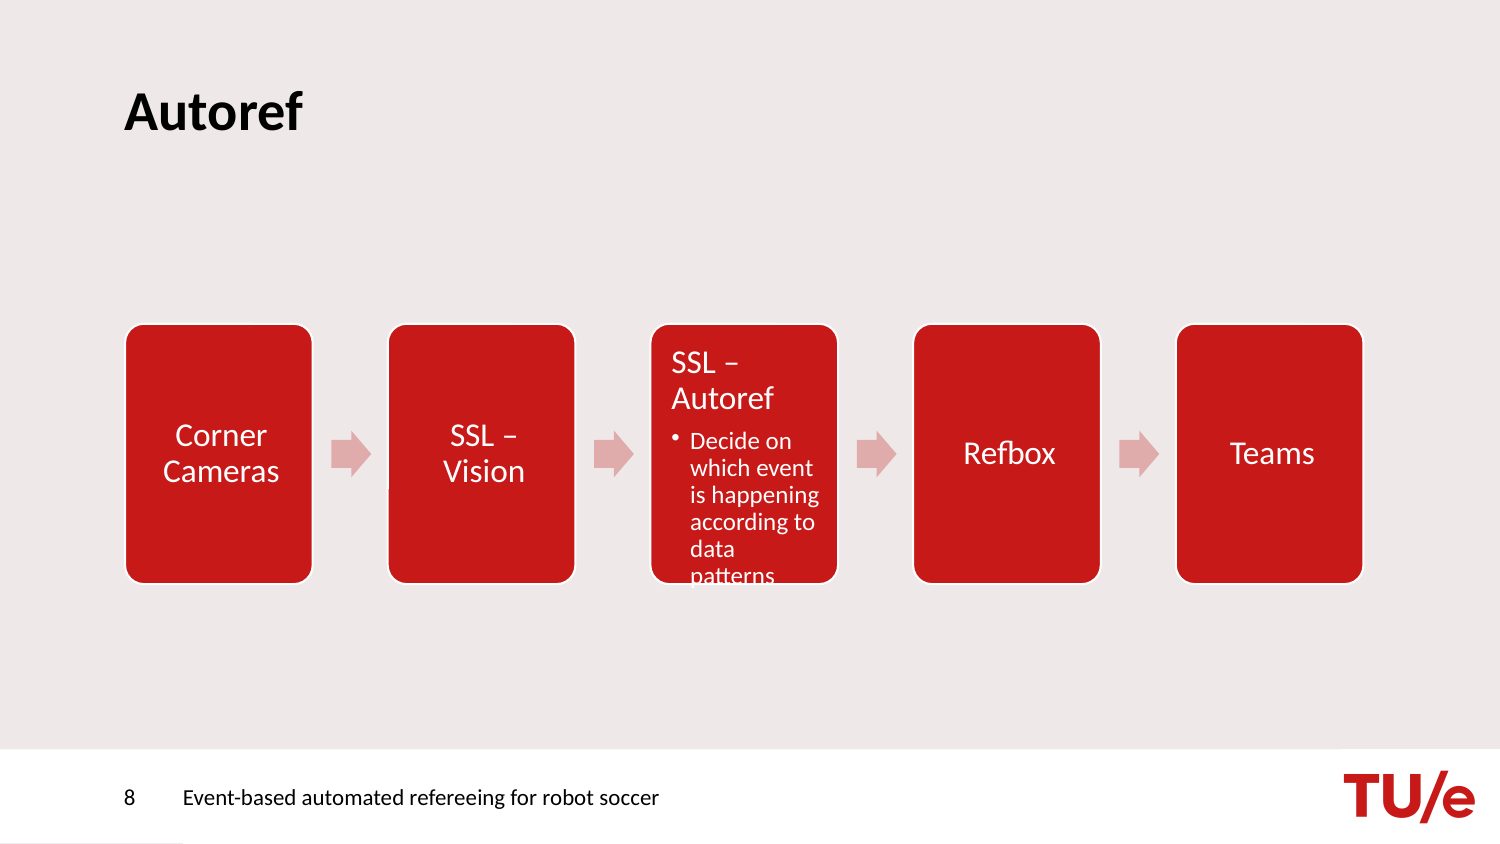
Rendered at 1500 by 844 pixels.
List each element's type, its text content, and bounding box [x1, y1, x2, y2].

footer Event-based automated refereeing for robot soccer [183, 749, 1339, 844]
slide_number 8 [0, 749, 183, 844]
picture [1339, 749, 1500, 844]
title Autoref [124, 85, 1364, 174]
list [124, 214, 1364, 694]
